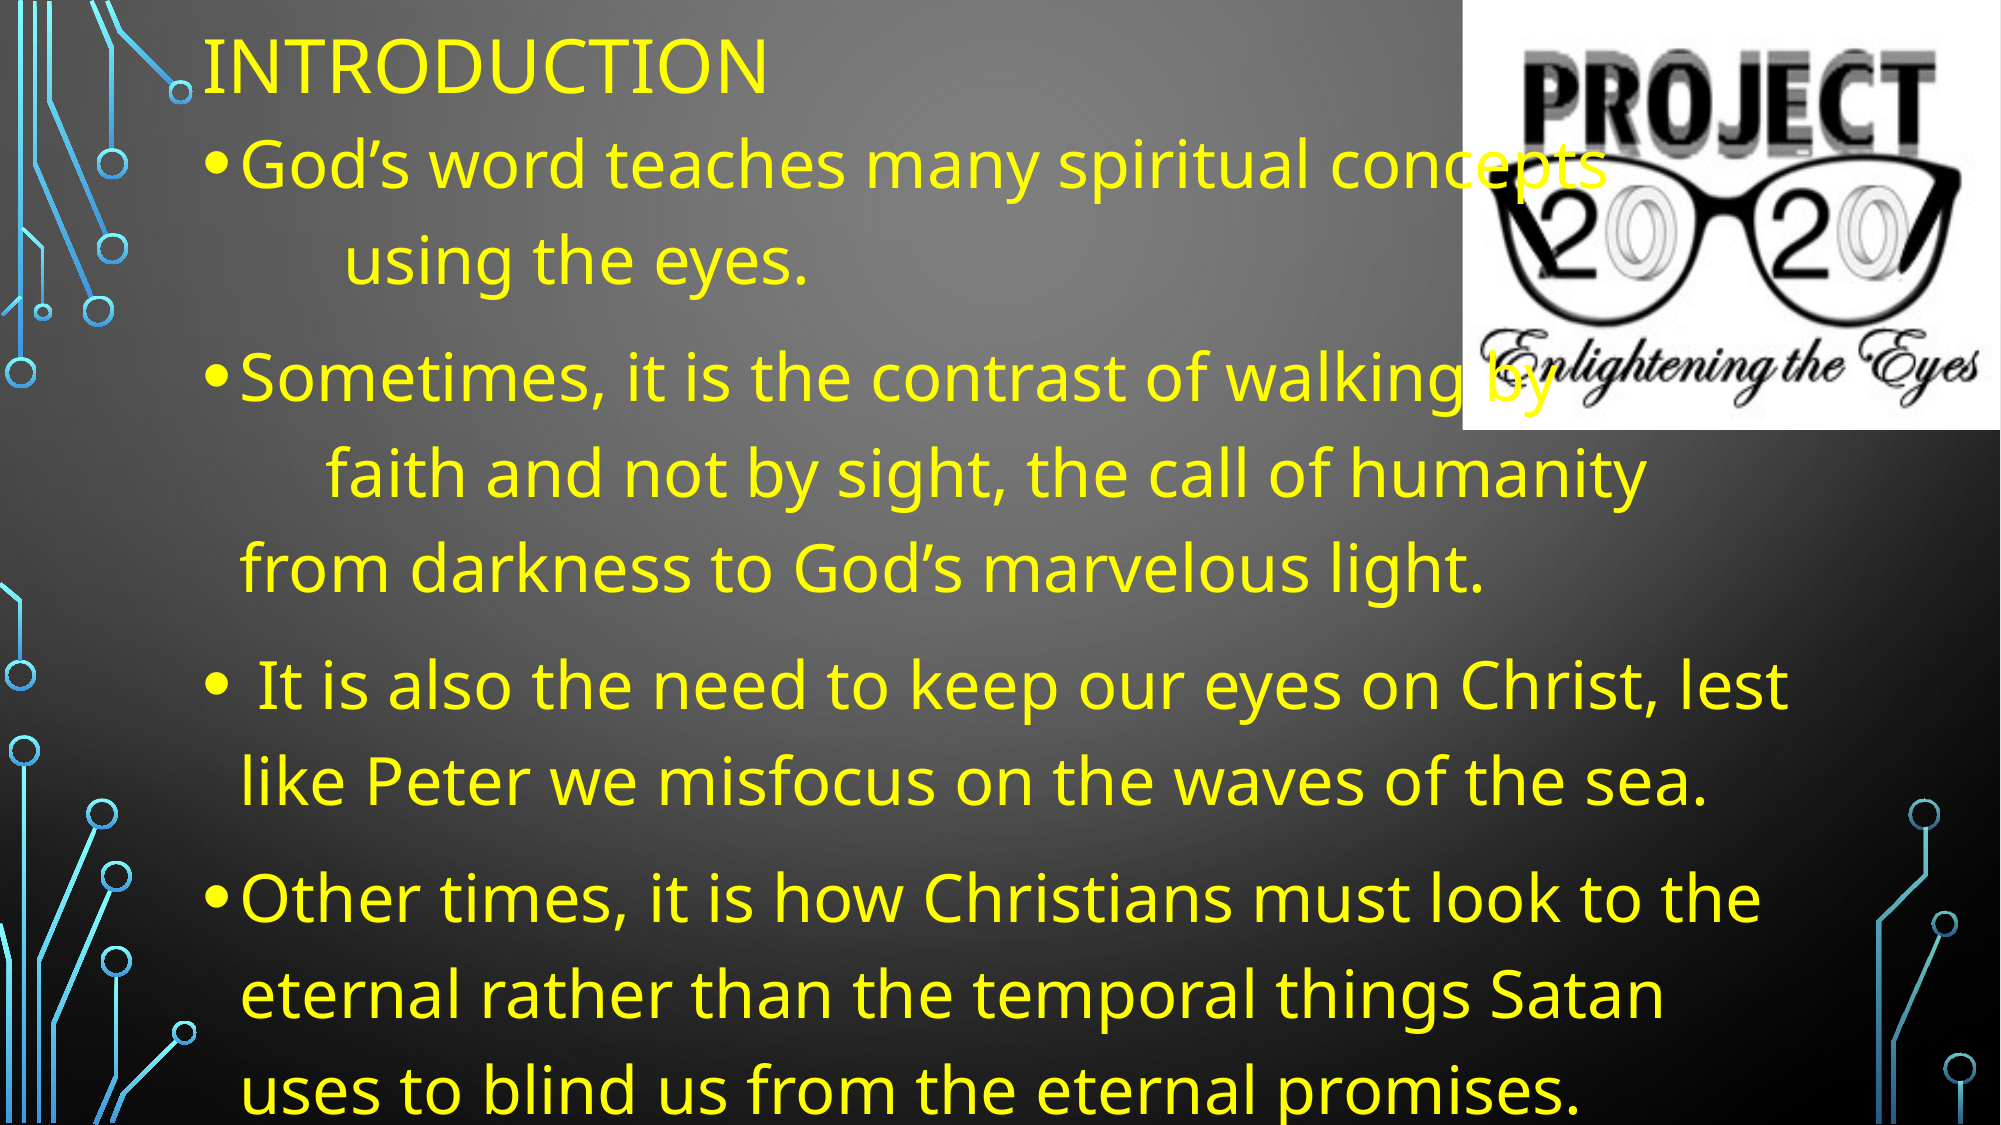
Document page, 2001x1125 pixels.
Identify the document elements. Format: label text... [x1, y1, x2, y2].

picture [1462, 0, 2000, 430]
list God’s word teaches many spiritual concepts using the eyes. Sometimes, it is the contrast of walking by faith and not by sight, the call of humanity from darkness to God’s marvelous light. It is also the need to keep our eyes on Christ, lest like Peter we misfocus on the waves of the sea. Other times, it is how Christians must look to the eternal rather than the temporal things Satan uses to blind us from the eternal promises. [187, 98, 1813, 680]
title Introduction [187, 0, 1462, 98]
